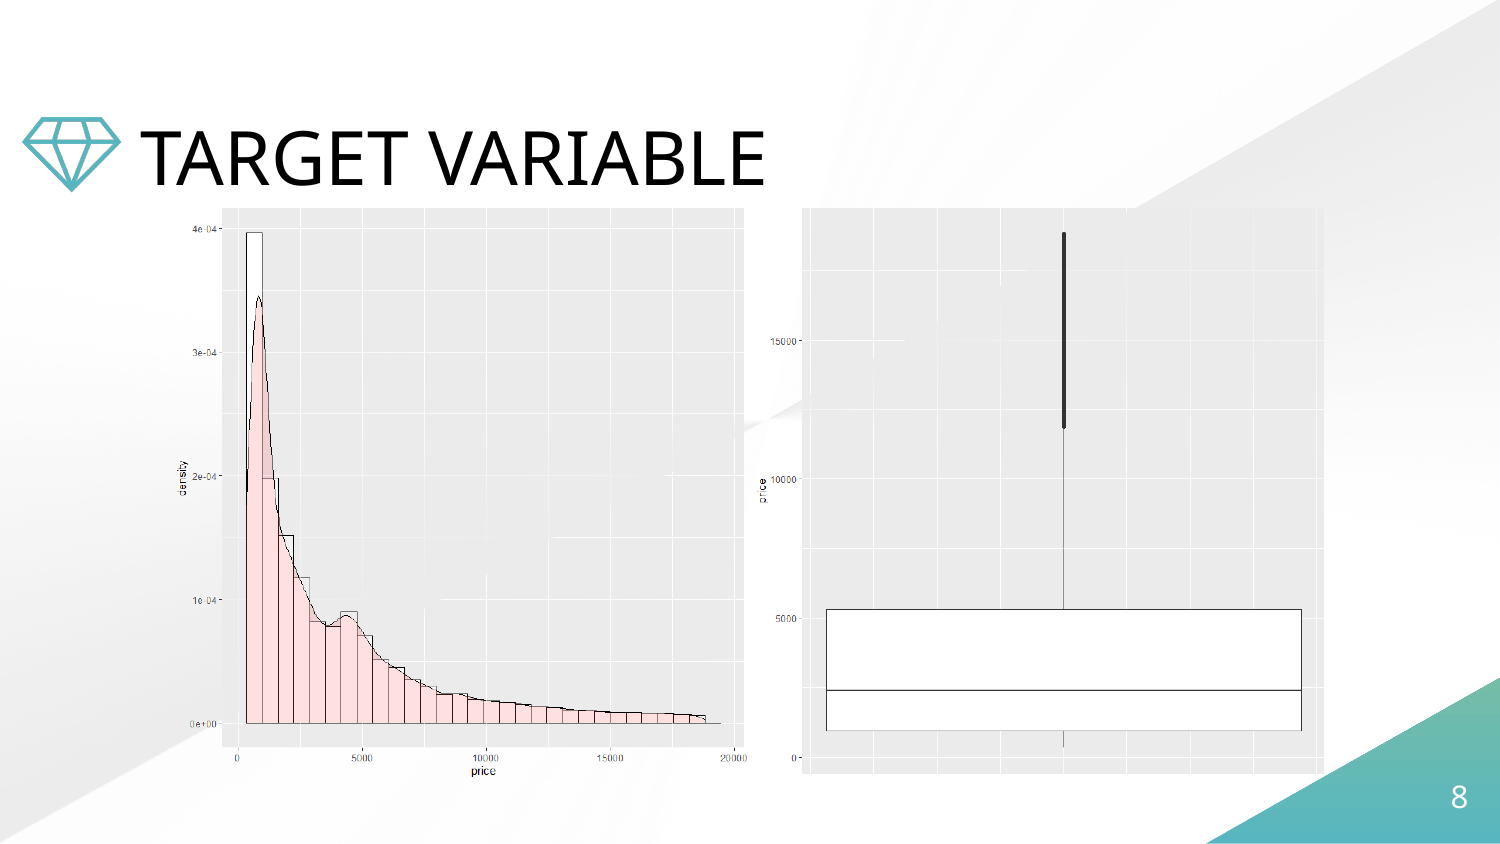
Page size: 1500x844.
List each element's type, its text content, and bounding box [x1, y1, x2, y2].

picture [18, 99, 125, 207]
title SIMPLE PARAMETRIC MODELS [0, 0, 1500, 844]
slide_number 8 [1378, 766, 1469, 832]
picture [169, 201, 1331, 783]
title TARGET VARIABLE [140, 137, 1361, 203]
